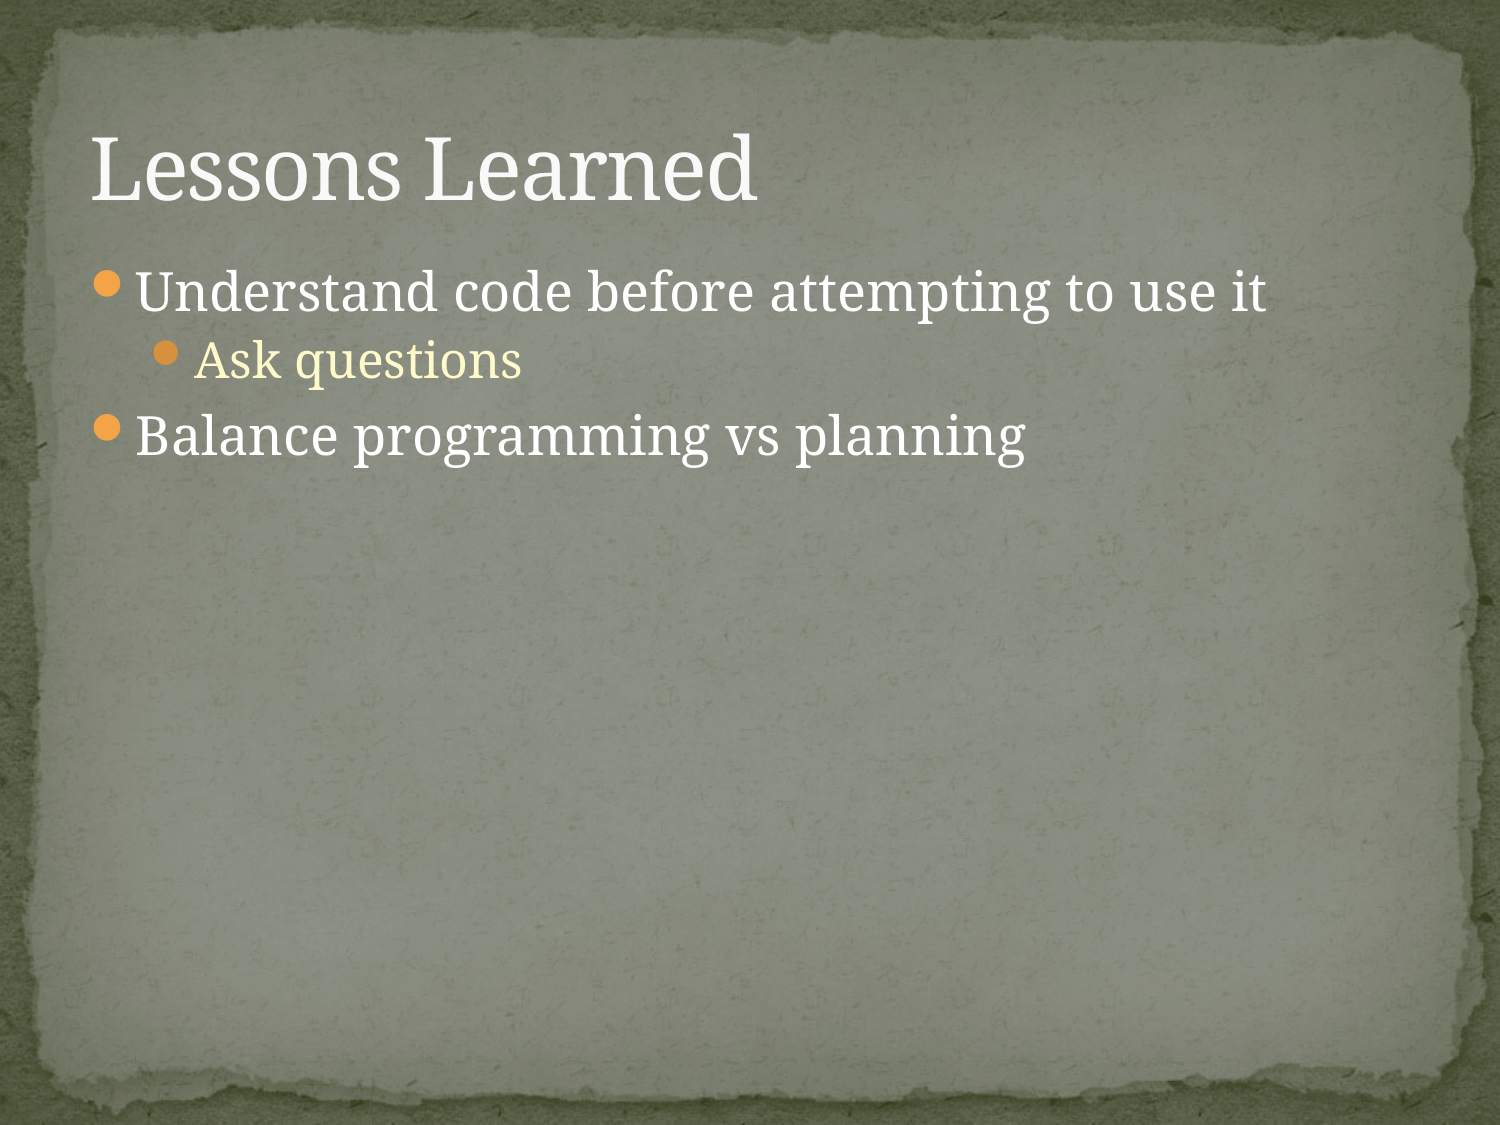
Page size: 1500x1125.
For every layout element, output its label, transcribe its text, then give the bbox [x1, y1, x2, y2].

title Lessons Learned [74, 24, 1425, 225]
list Understand code before attempting to use it Ask questions Balance programming vs planning [75, 249, 1425, 1000]
